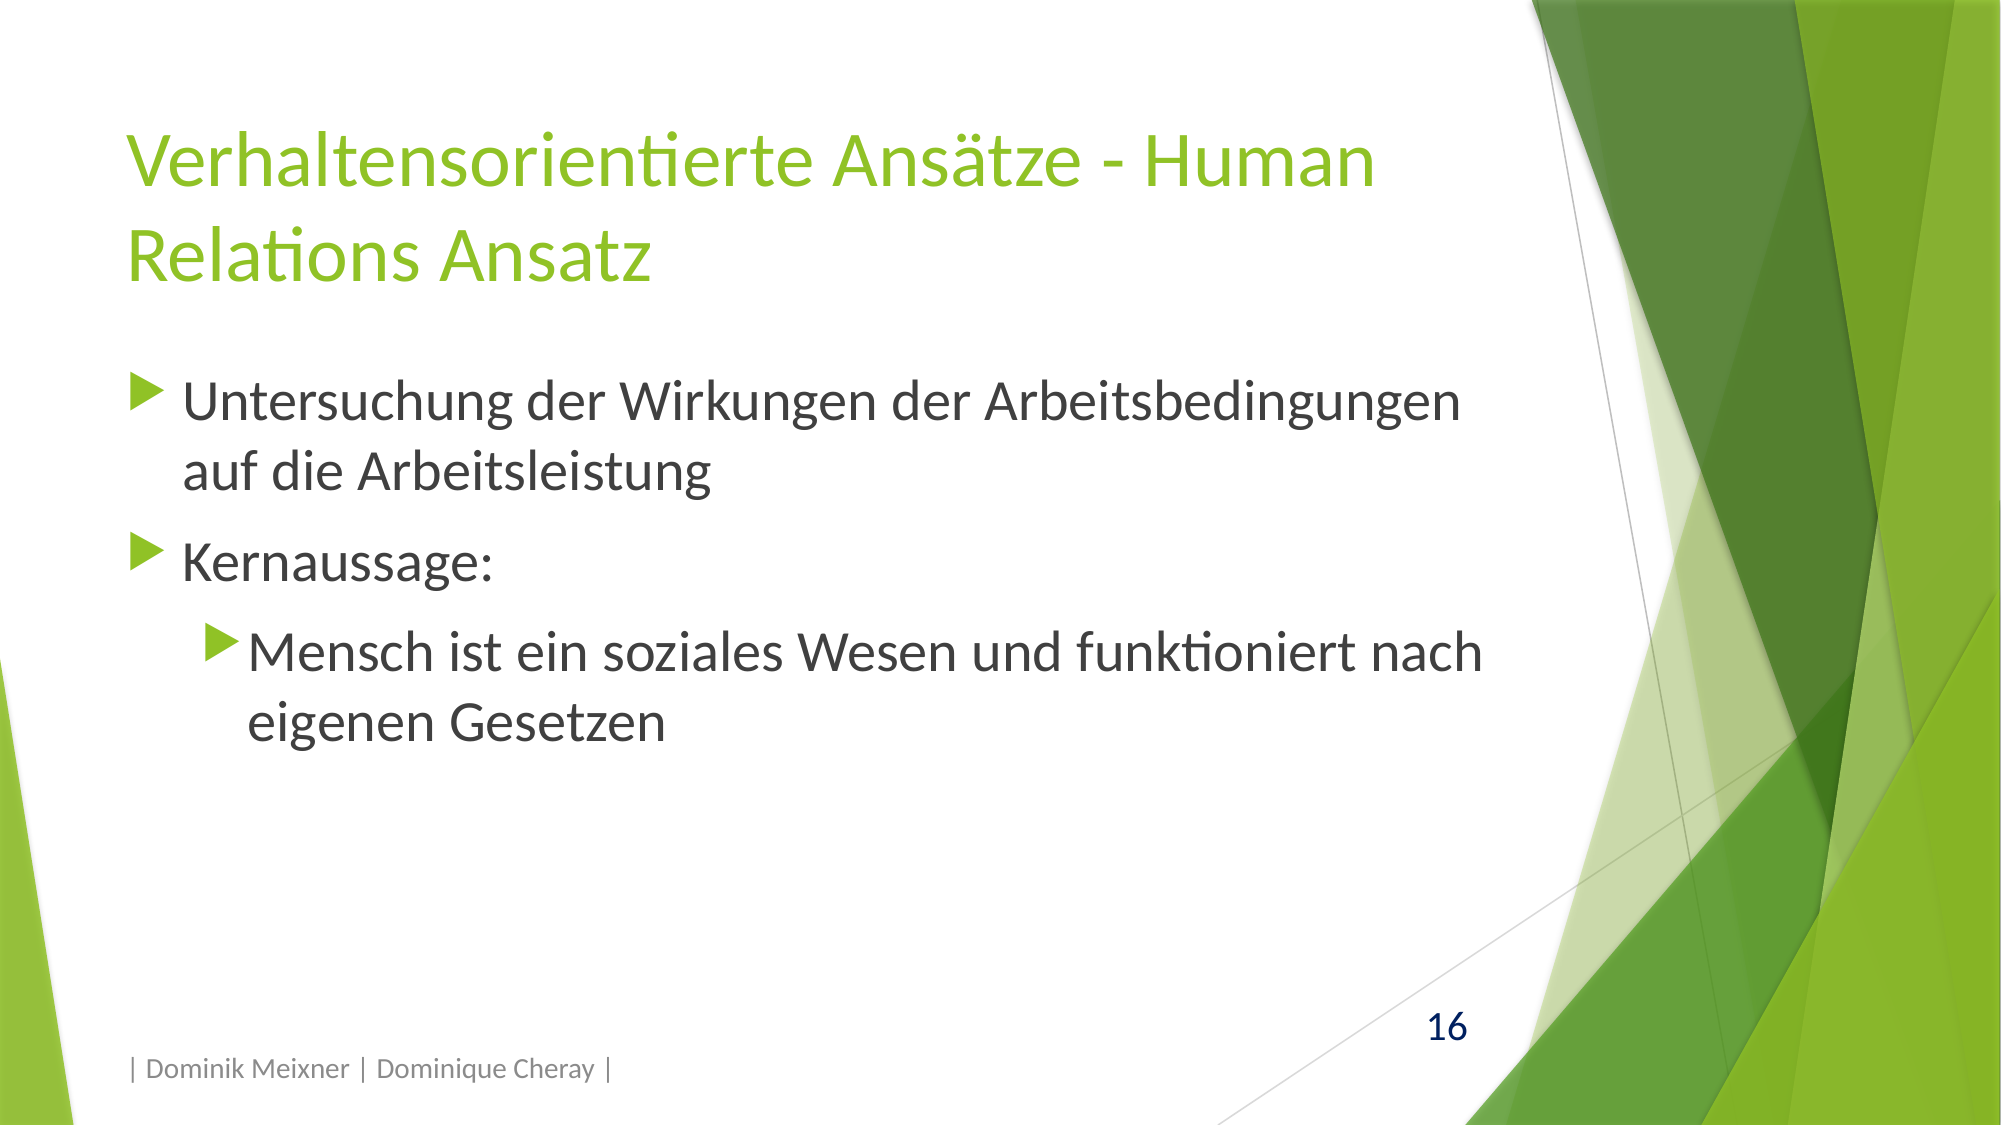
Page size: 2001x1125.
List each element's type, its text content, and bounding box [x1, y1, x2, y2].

list Untersuchung der Wirkungen der Arbeitsbedingungen auf die Arbeitsleistung Kernaussage: Mensch ist ein soziales Wesen und funktioniert nach eigenen Gesetzen [111, 354, 1522, 992]
footer | Dominik Meixner | Dominique Cheray | [111, 1036, 1145, 1097]
title Verhaltensorientierte Ansätze - Human Relations Ansatz [111, 99, 1522, 317]
